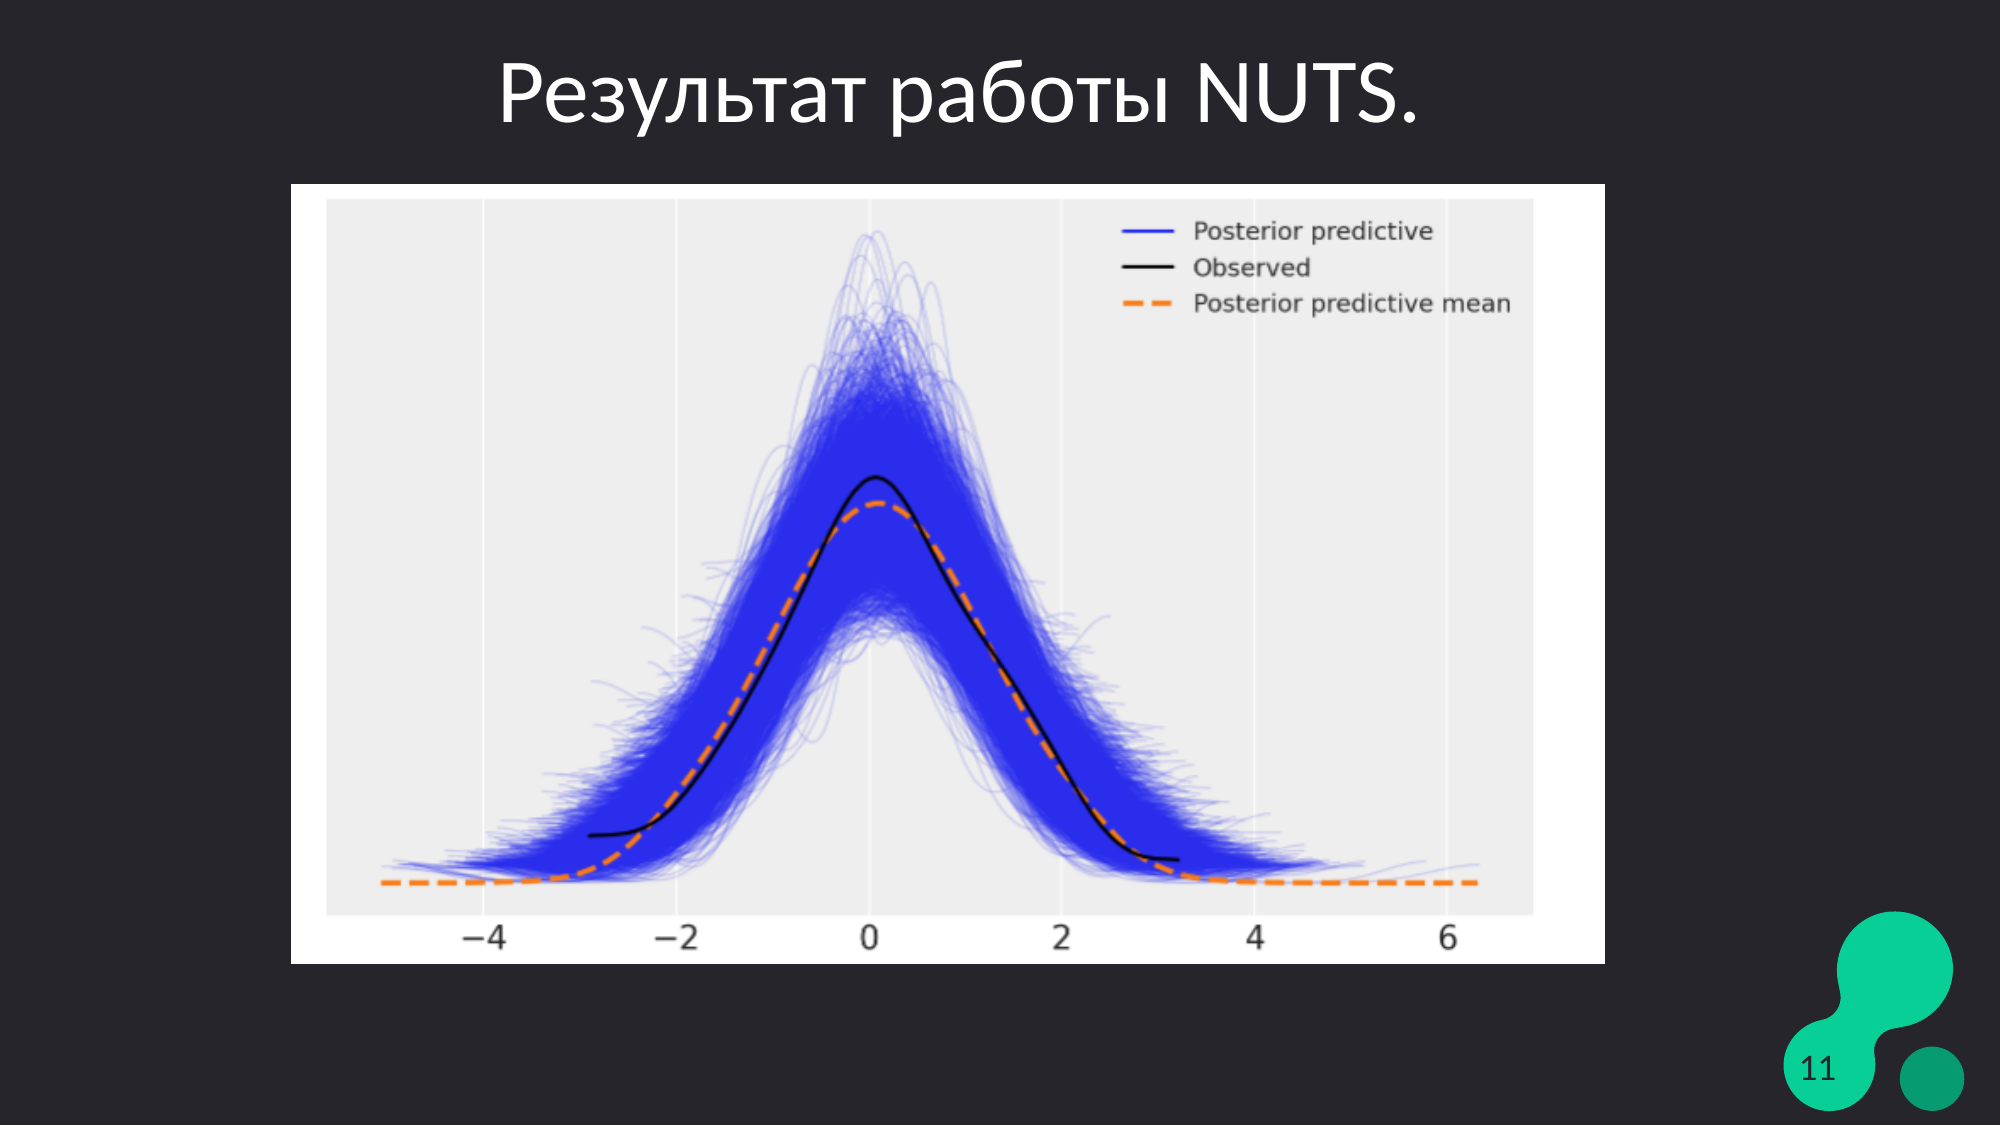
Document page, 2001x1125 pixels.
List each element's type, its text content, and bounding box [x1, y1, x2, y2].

text_box Результат работы NUTS. [482, 23, 1518, 148]
picture [291, 184, 1605, 964]
slide_number 11 [1401, 1035, 1852, 1095]
